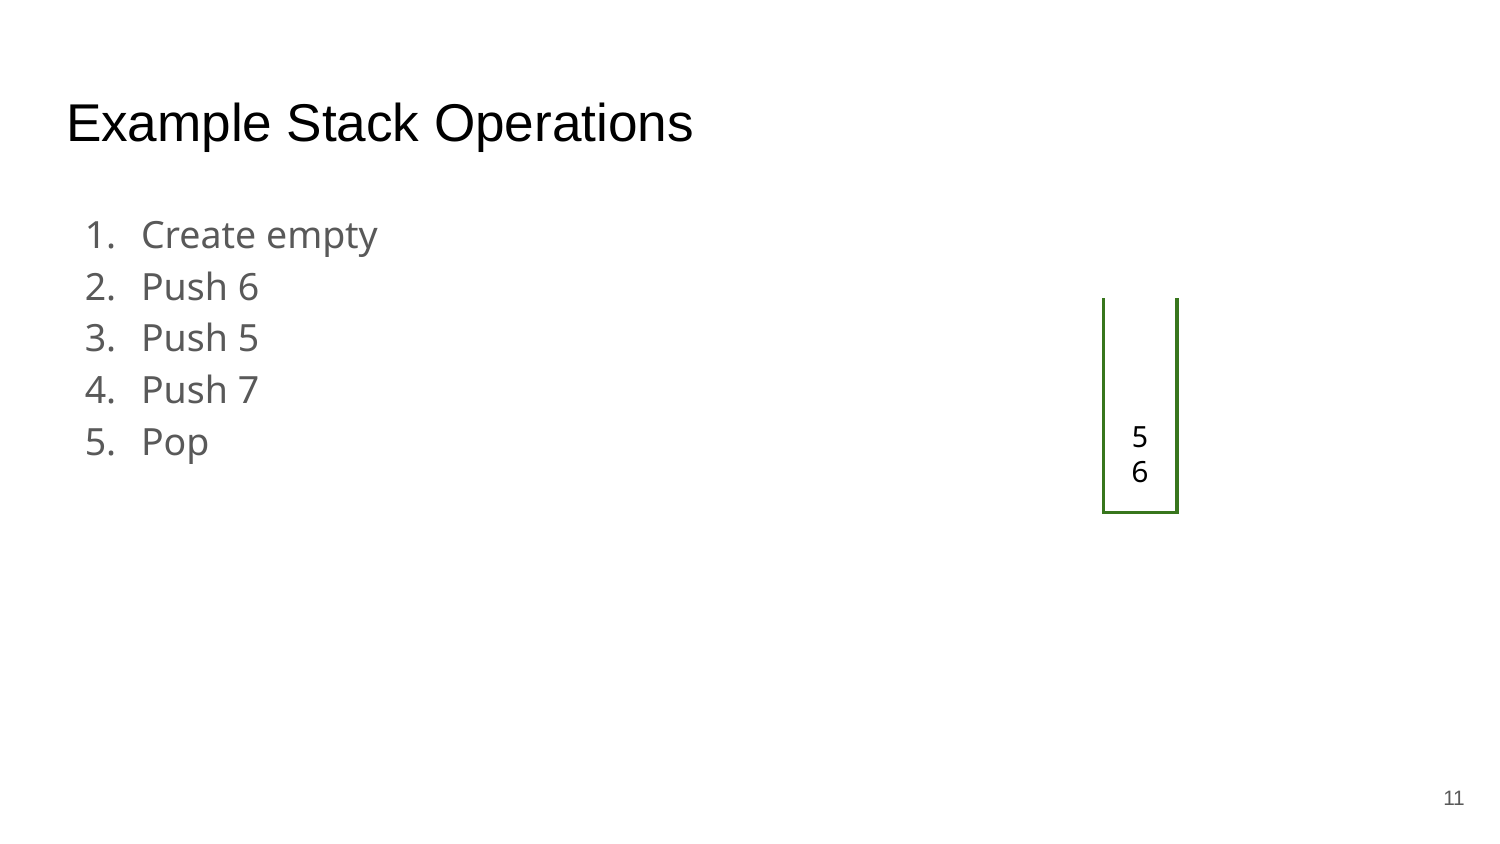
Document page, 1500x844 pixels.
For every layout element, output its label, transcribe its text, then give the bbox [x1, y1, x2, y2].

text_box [1101, 298, 1179, 513]
list Create empty Push 6 Push 5 Push 7 Pop [51, 189, 1449, 750]
title Example Stack Operations [51, 72, 1449, 167]
slide_number ‹#› [1389, 764, 1480, 830]
